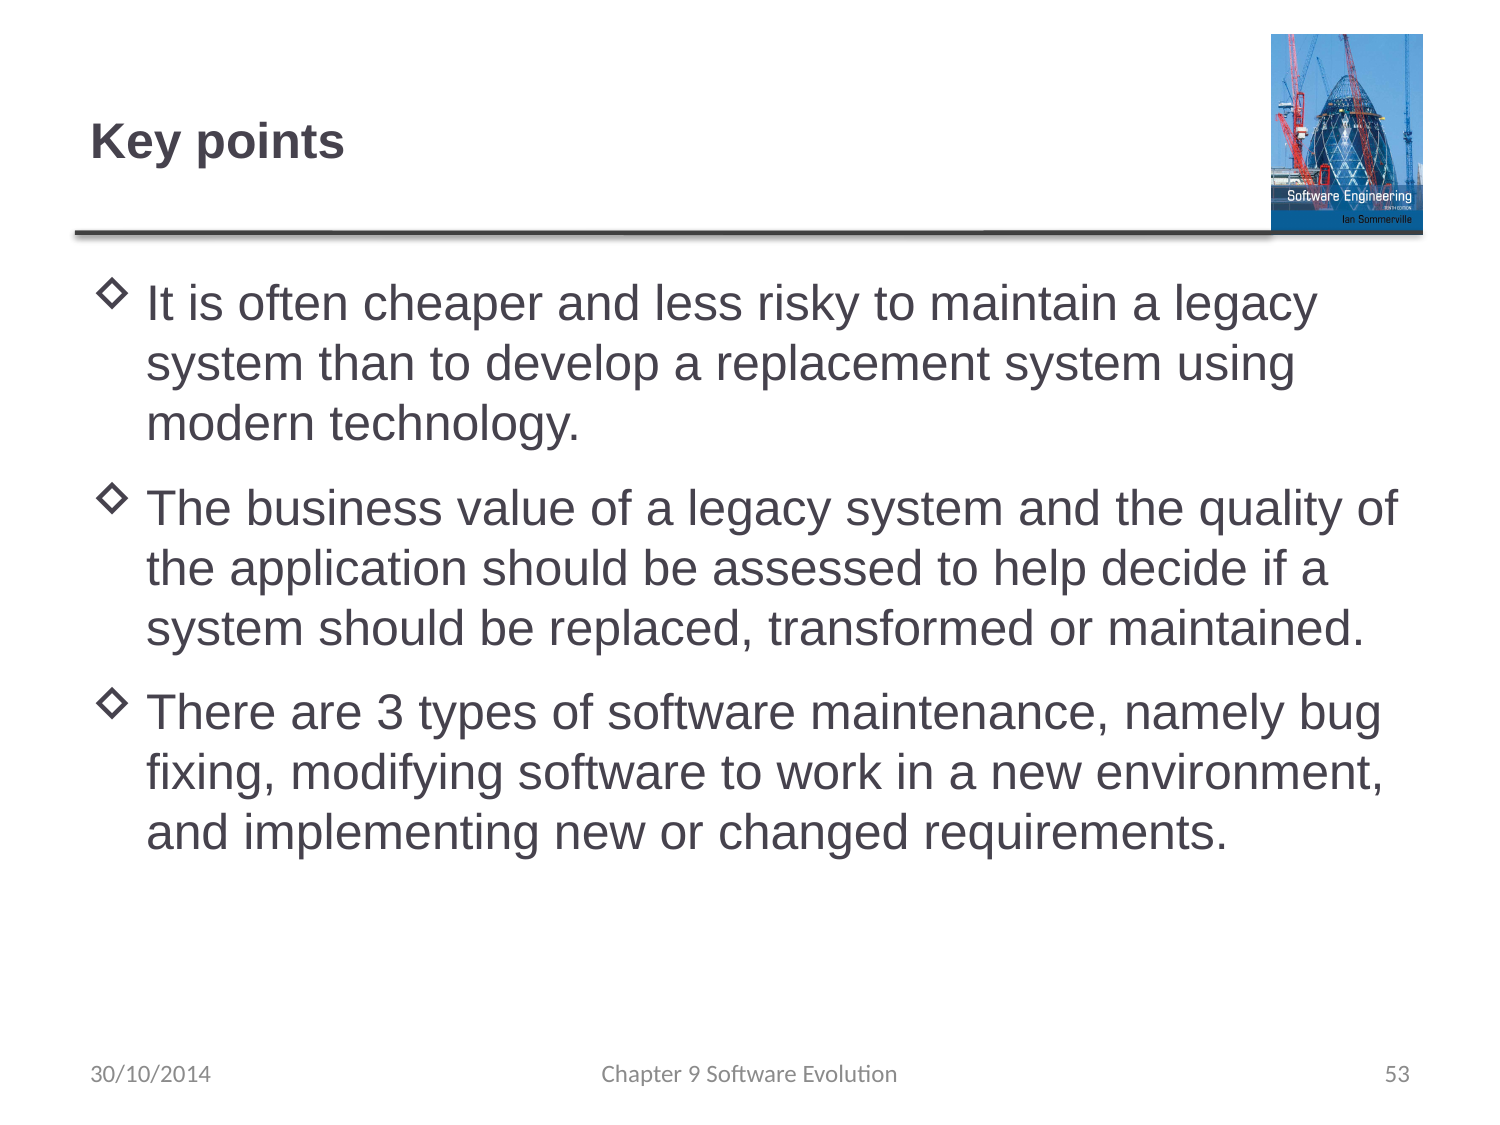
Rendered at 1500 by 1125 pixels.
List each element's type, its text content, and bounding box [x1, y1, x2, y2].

picture [1271, 34, 1423, 230]
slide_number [75, 1042, 425, 1103]
slide_number 53 [1074, 1042, 1425, 1103]
title Key points [74, 44, 1272, 233]
list It is often cheaper and less risky to maintain a legacy system than to develop a replacement system using modern technology. The business value of a legacy system and the quality of the application should be assessed to help decide if a system should be replaced, transformed or maintained. There are 3 types of software maintenance, namely bug fixing, modifying software to work in a new environment, and implementing new or changed requirements. [75, 262, 1425, 1005]
footer Chapter 9 Software Evolution [512, 1042, 988, 1103]
